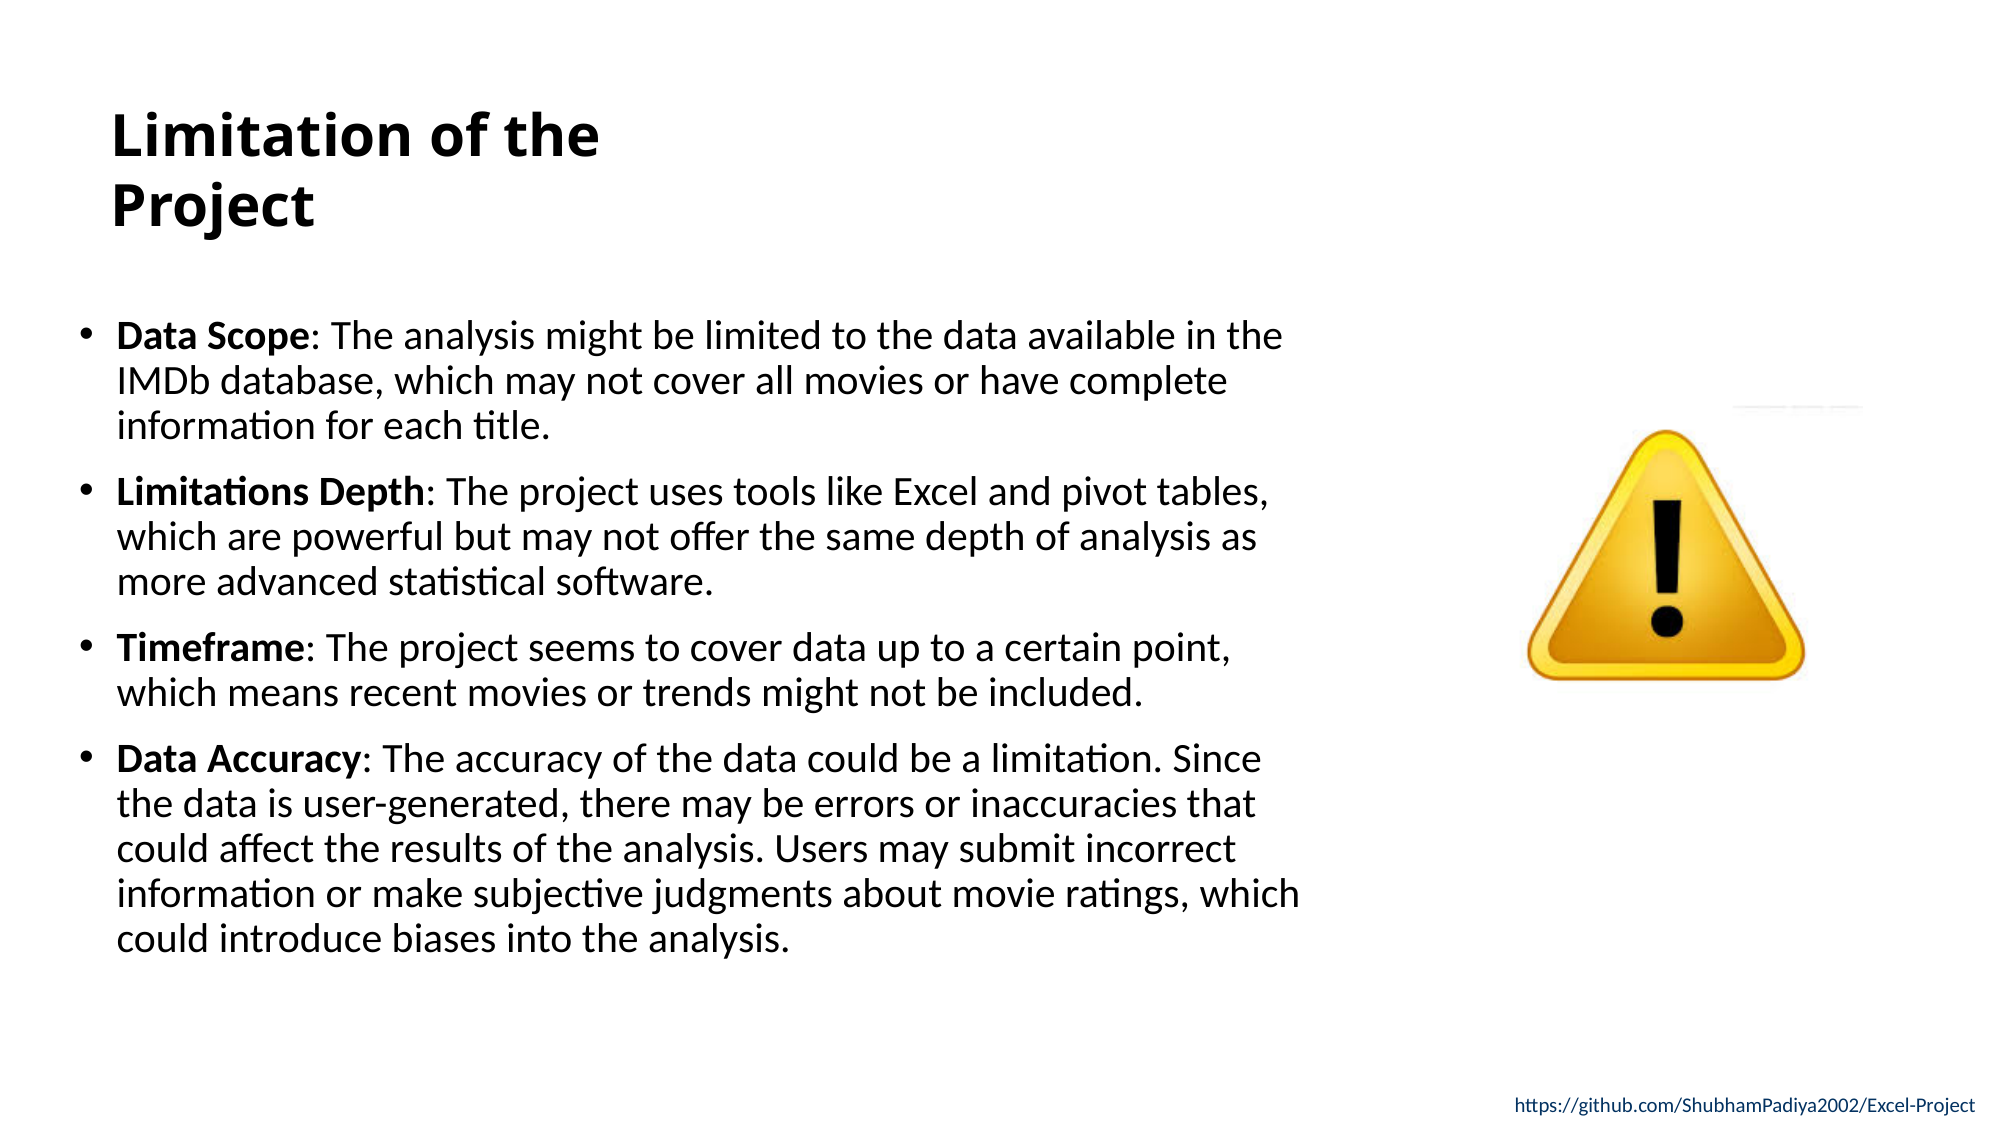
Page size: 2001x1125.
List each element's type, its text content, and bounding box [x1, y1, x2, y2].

text_box https://github.com/ShubhamPadiya2002/Excel-Project [1499, 1084, 2000, 1125]
text_box Limitation of the Project [95, 90, 698, 246]
list Data Scope: The analysis might be limited to the data available in the IMDb database, which may not cover all movies or have complete information for each title. Limitations Depth: The project uses tools like Excel and pivot tables, which are powerful but may not offer the same depth of analysis as more advanced statistical software. Timeframe: The project seems to cover data up to a certain point, which means recent movies or trends might not be included. Data Accuracy: The accuracy of the data could be a limitation. Since the data is user-generated, there may be errors or inaccuracies that could affect the results of the analysis. Users may submit incorrect information or make subjective judgments about movie ratings, which could introduce biases into the analysis. [64, 305, 1331, 1020]
picture [1470, 405, 1863, 720]
